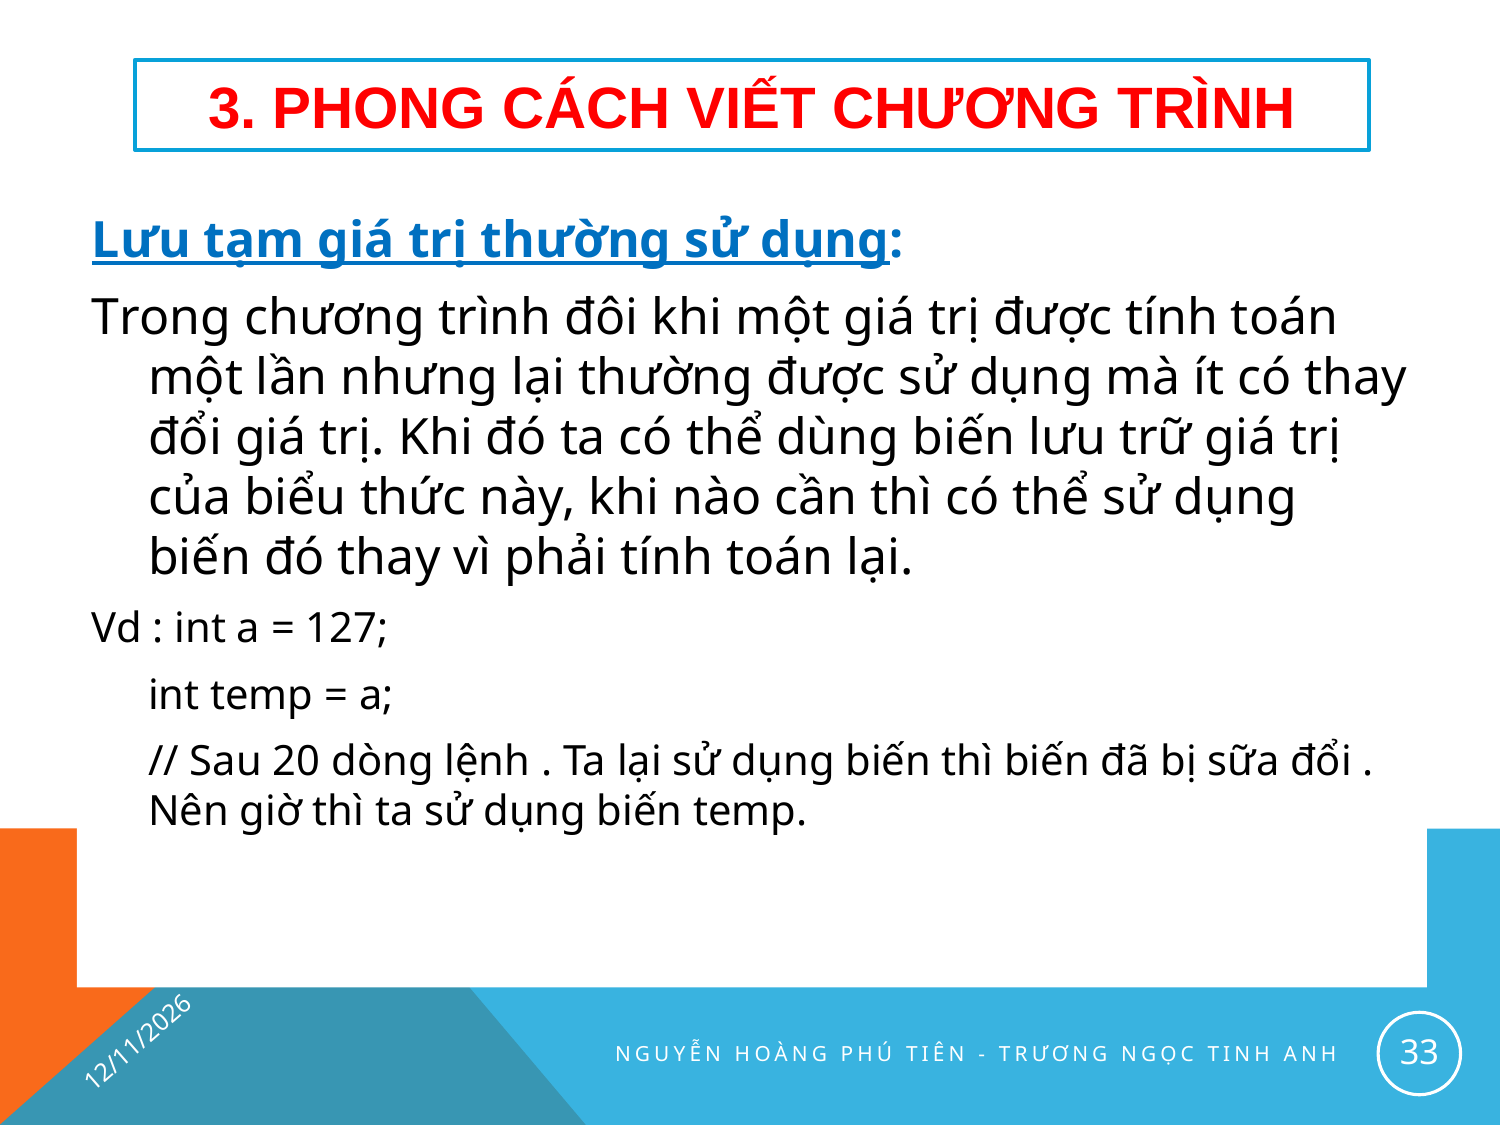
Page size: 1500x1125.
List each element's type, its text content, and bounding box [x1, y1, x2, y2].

footer Nguyễn Hoàng Phú Tiên - Trương Ngọc Tinh Anh [577, 1031, 1352, 1076]
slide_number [65, 849, 357, 1109]
slide_number 33 [1376, 1010, 1463, 1097]
title 3. PHONG CÁCH VIẾT CHƯƠNG TRÌNh [133, 58, 1371, 152]
list Lưu tạm giá trị thường sử dụng: Trong chương trình đôi khi một giá trị được tính toán một lần nhưng lại thường được sử dụng mà ít có thay đổi giá trị. Khi đó ta có thể dùng biến lưu trữ giá trị của biểu thức này, khi nào cần thì có thể sử dụng biến đó thay vì phải tính toán lại. Vd : int a = 127; int temp = a; // Sau 20 dòng lệnh . Ta lại sử dụng biến thì biến đã bị sữa đổi . Nên giờ thì ta sử dụng biến temp. [76, 200, 1427, 988]
